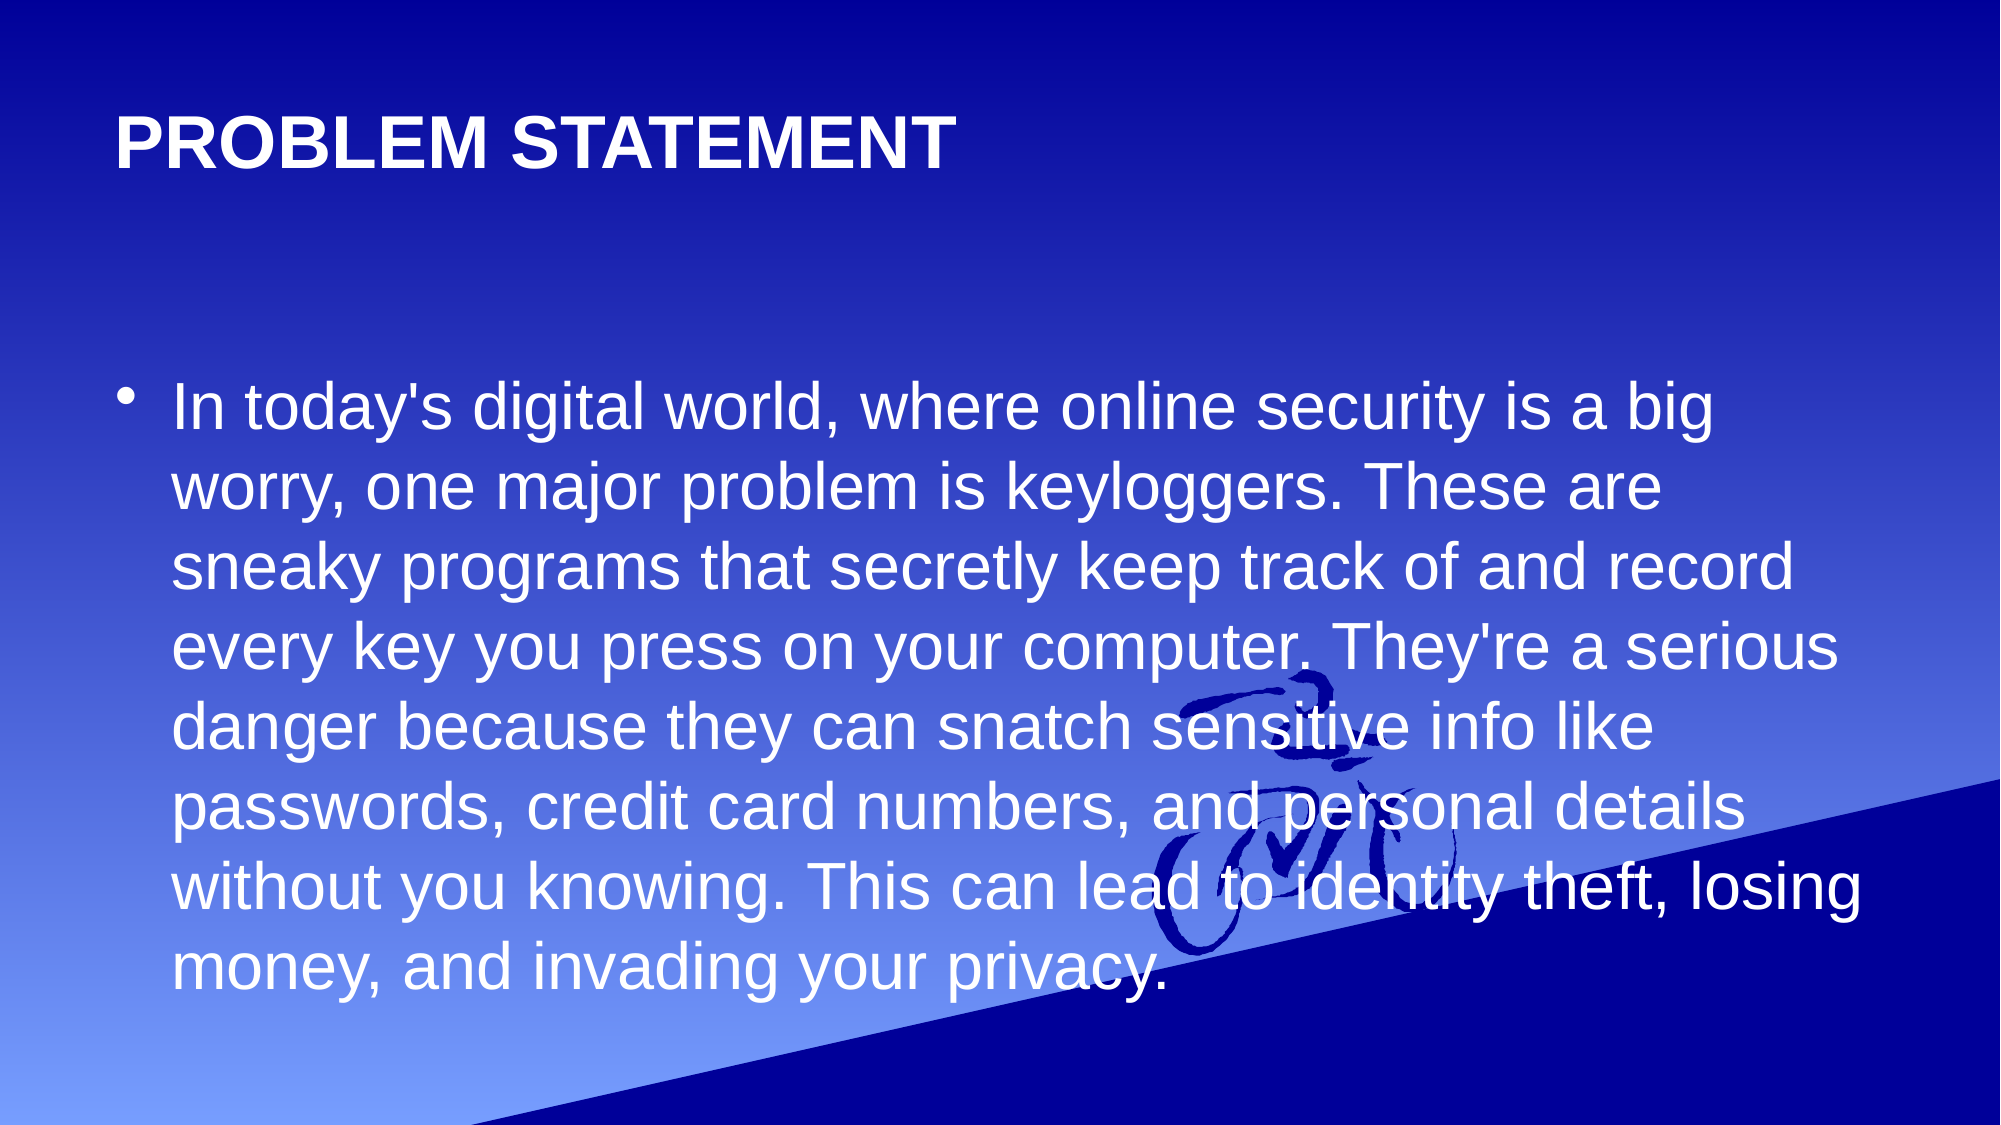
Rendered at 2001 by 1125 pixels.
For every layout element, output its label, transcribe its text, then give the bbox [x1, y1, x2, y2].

title PROBLEM STATEMENT [99, 44, 1901, 233]
list In today's digital world, where online security is a big worry, one major problem is keyloggers. These are sneaky programs that secretly keep track of and record every key you press on your computer. They're a serious danger because they can snatch sensitive info like passwords, credit card numbers, and personal details without you knowing. This can lead to identity theft, losing money, and invading your privacy. [99, 262, 1901, 1006]
